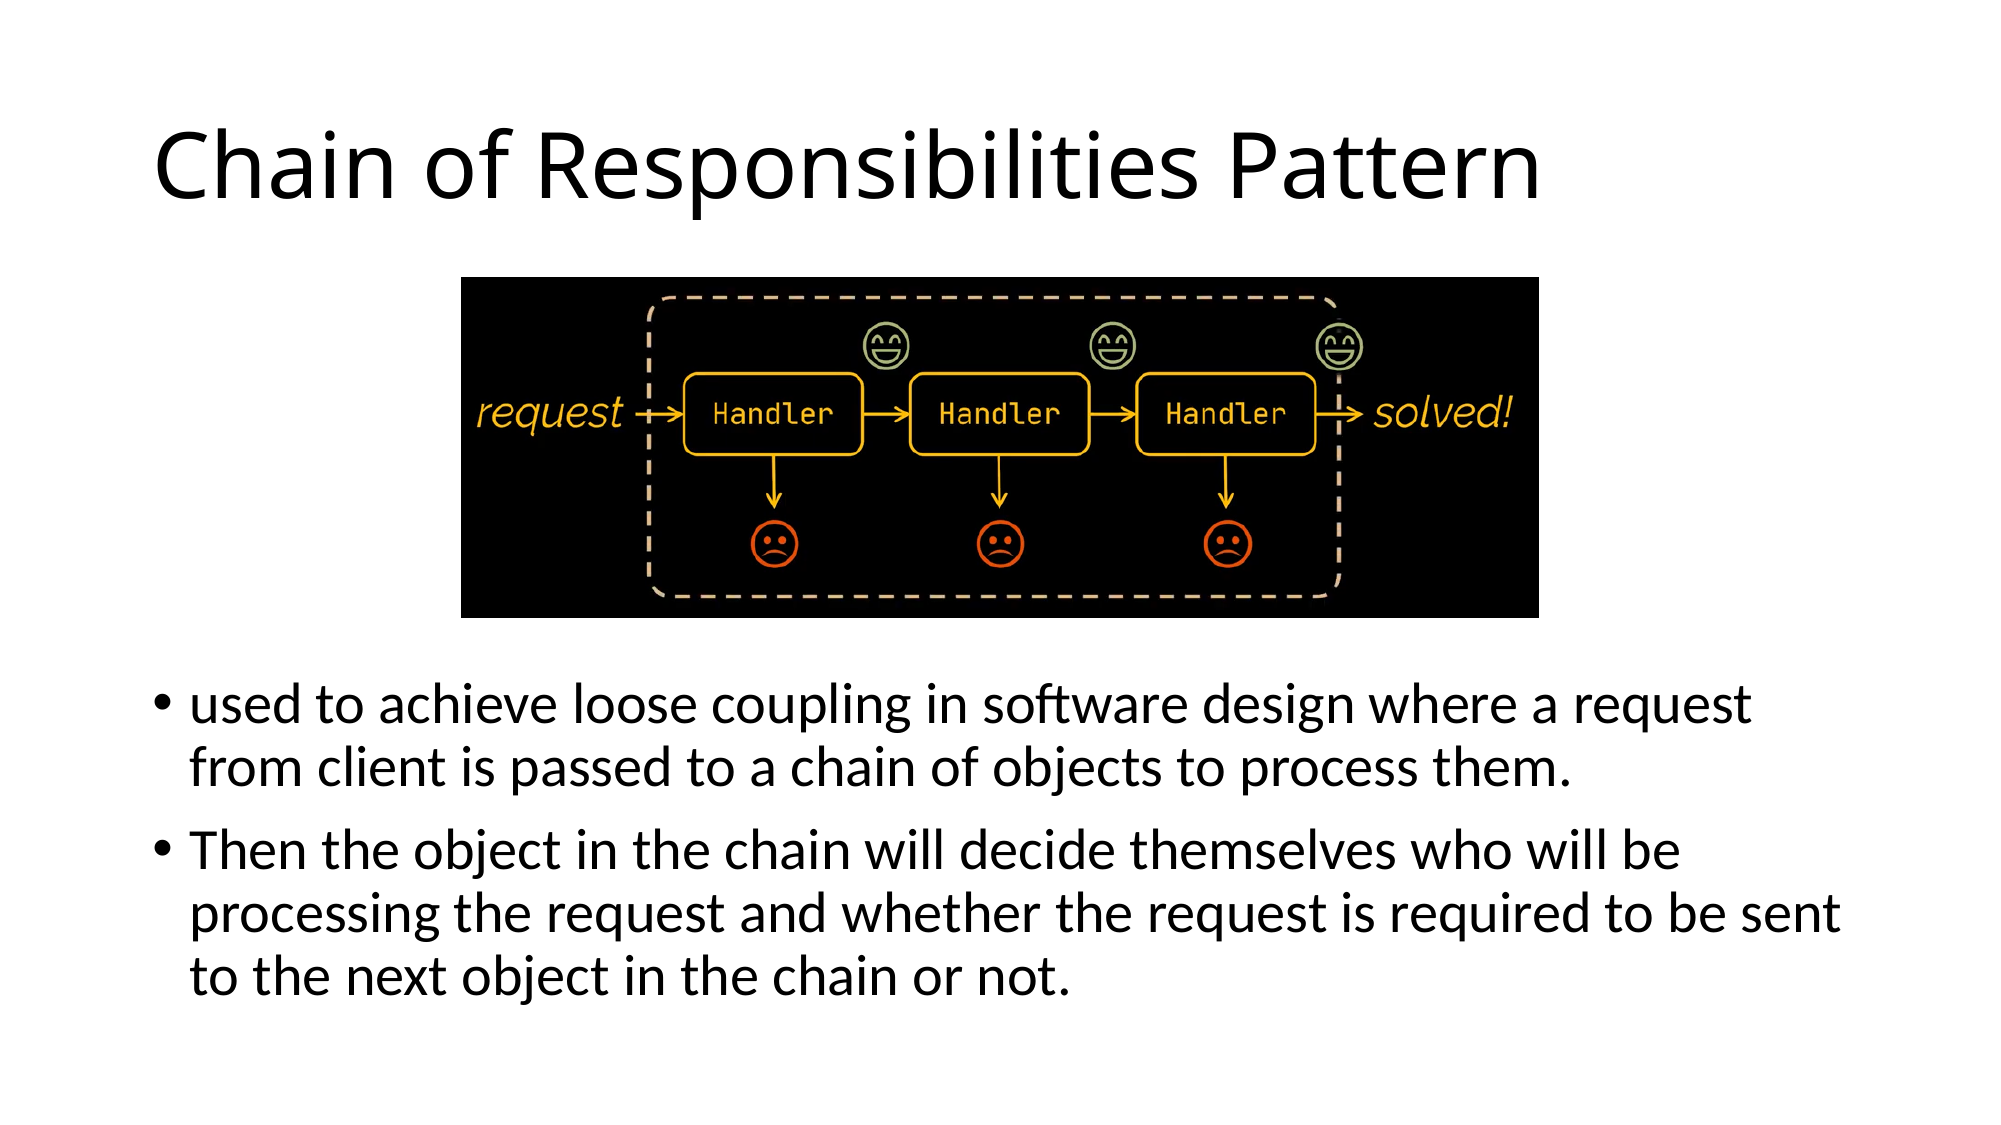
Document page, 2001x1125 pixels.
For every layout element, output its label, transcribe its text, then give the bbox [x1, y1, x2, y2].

picture [461, 277, 1539, 618]
title Chain of Responsibilities Pattern [137, 59, 1863, 278]
list used to achieve loose coupling in software design where a request from client is passed to a chain of objects to process them. Then the object in the chain will decide themselves who will be processing the request and whether the request is required to be sent to the next object in the chain or not. [137, 665, 1863, 1040]
